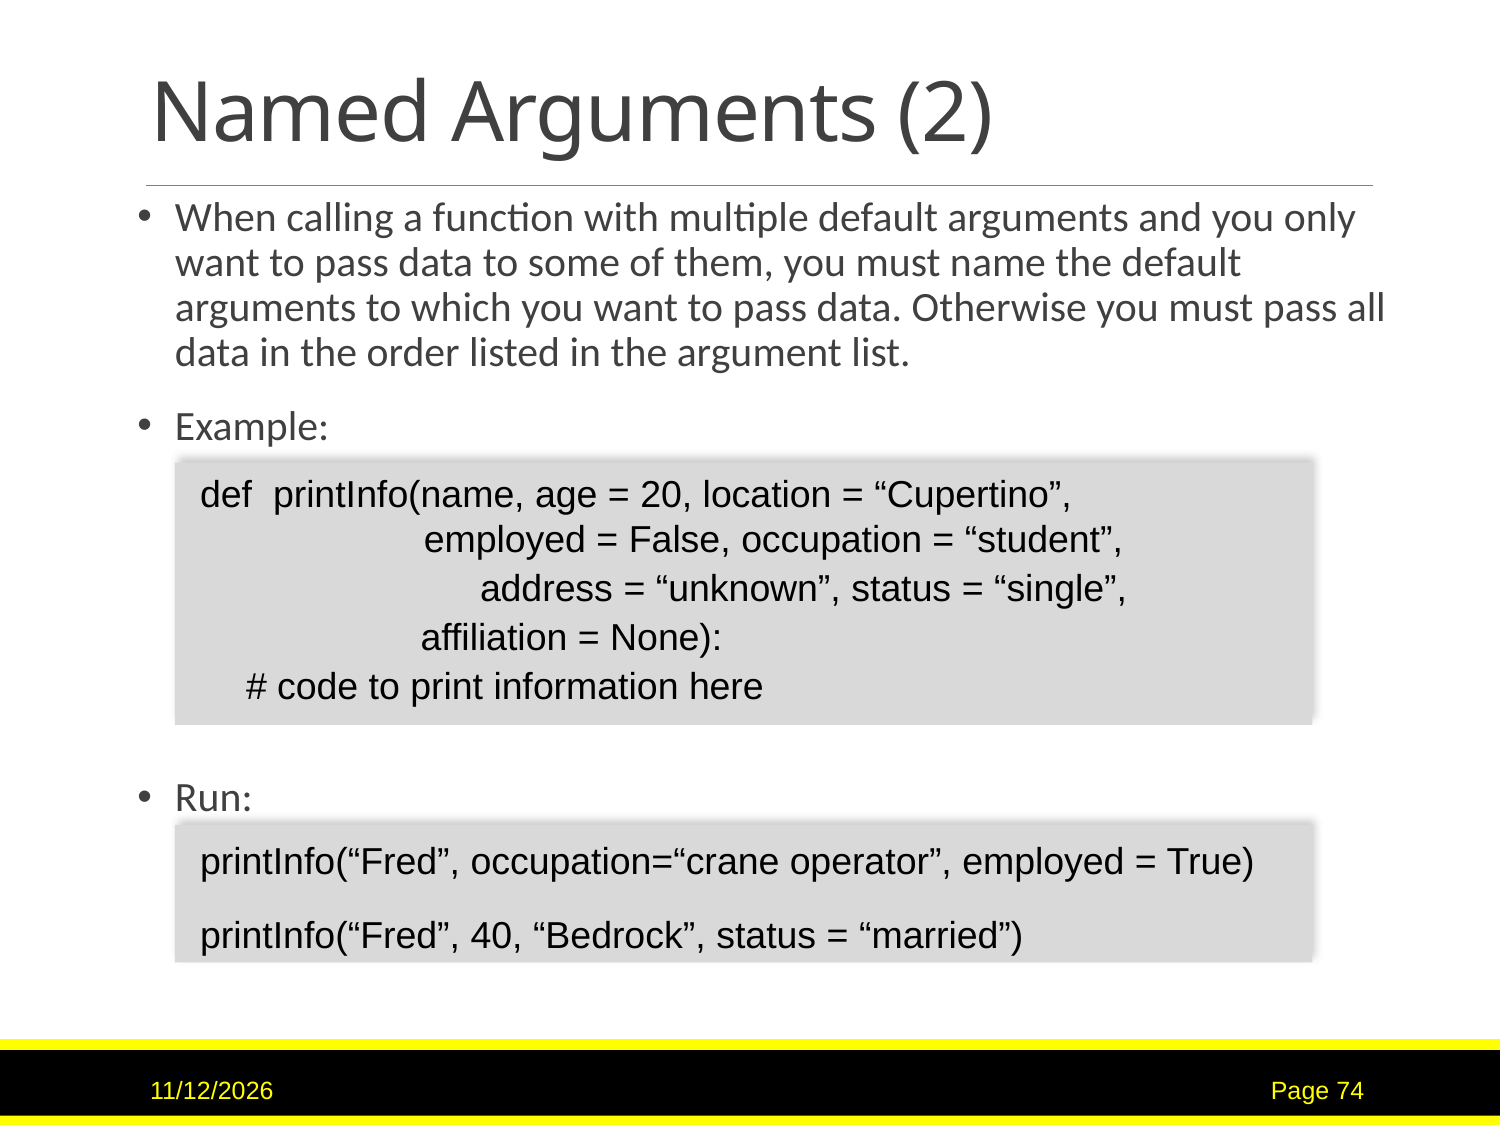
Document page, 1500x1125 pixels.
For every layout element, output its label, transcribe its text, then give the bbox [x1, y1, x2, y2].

slide_number 74 [1218, 1059, 1380, 1120]
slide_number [135, 1059, 440, 1120]
list When calling a function with multiple default arguments and you only want to pass data to some of them, you must name the default arguments to which you want to pass data. Otherwise you must pass all data in the order listed in the argument list. Example: Run: [137, 187, 1415, 957]
text_box def printInfo(name, age = 20, location = “Cupertino”, employed = False, occupation = “student”, address = “unknown”, status = “single”, affiliation = None): # code to print information here [174, 462, 1313, 725]
text_box printInfo(“Fred”, occupation=“crane operator”, employed = True) printInfo(“Fred”, 40, “Bedrock”, status = “married”) [174, 824, 1313, 963]
title Named Arguments (2) [135, 47, 1373, 167]
